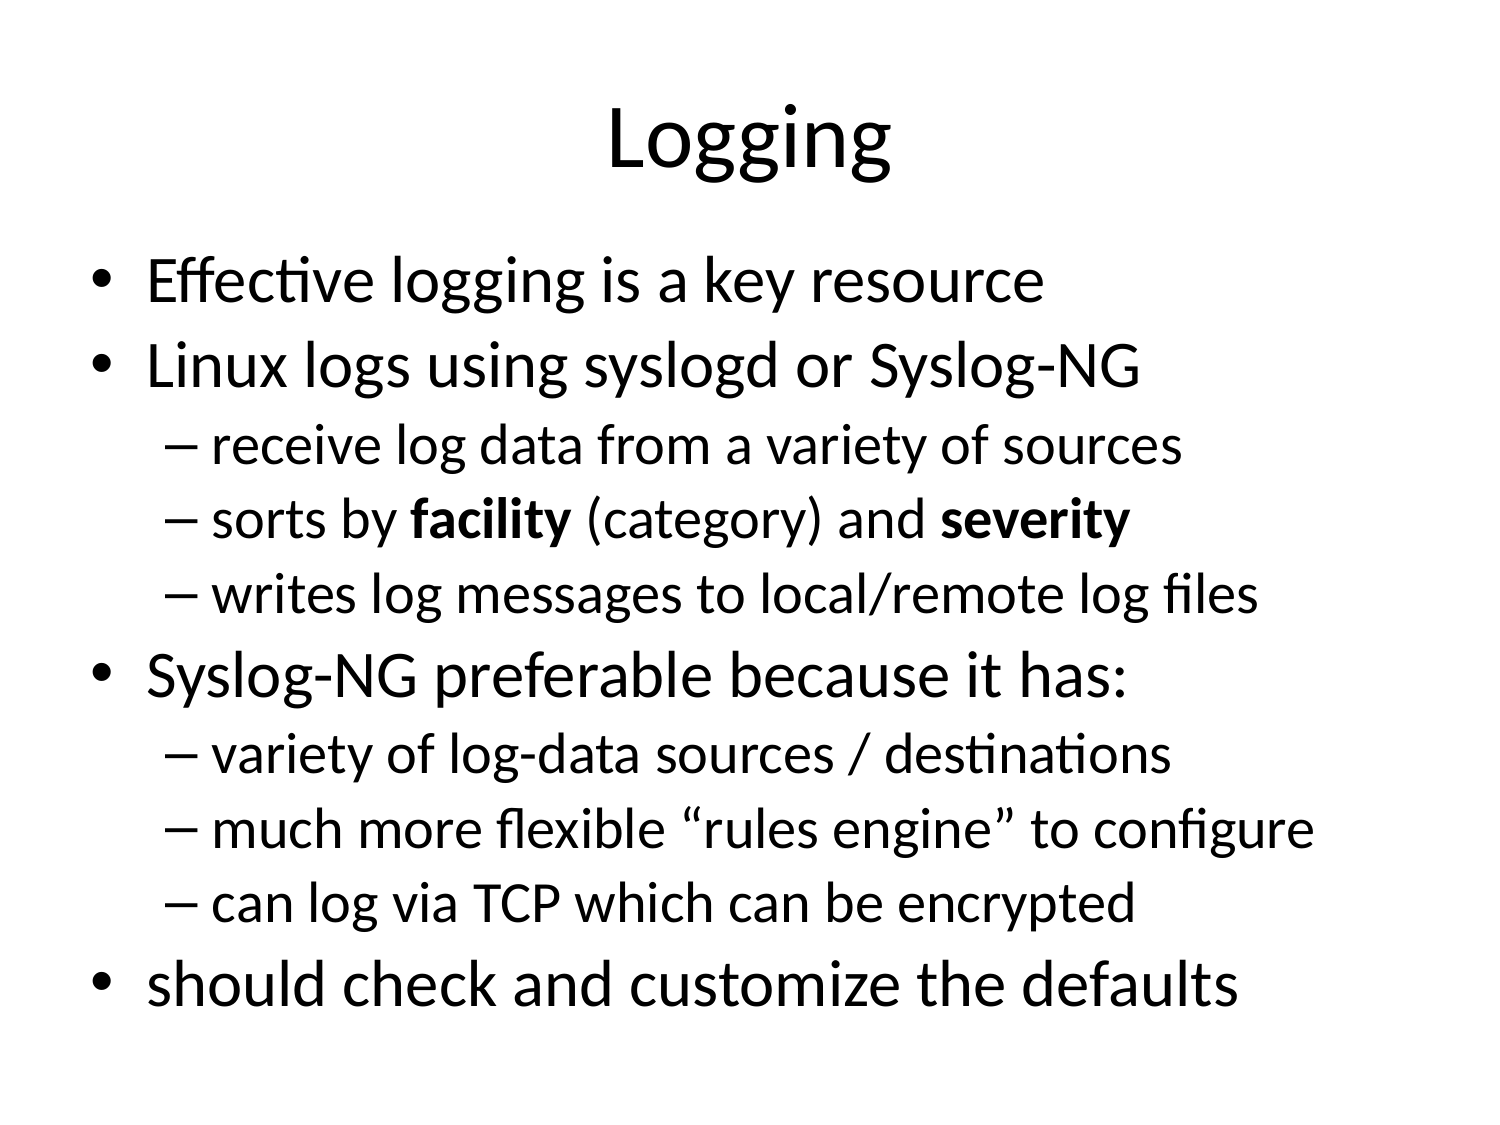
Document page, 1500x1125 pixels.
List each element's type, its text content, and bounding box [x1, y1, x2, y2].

list Effective logging is a key resource Linux logs using syslogd or Syslog-NG receive log data from a variety of sources sorts by facility (category) and severity writes log messages to local/remote log files Syslog-NG preferable because it has: variety of log-data sources / destinations much more flexible “rules engine” to configure can log via TCP which can be encrypted should check and customize the defaults [75, 237, 1425, 1075]
title Logging [75, 37, 1425, 225]
